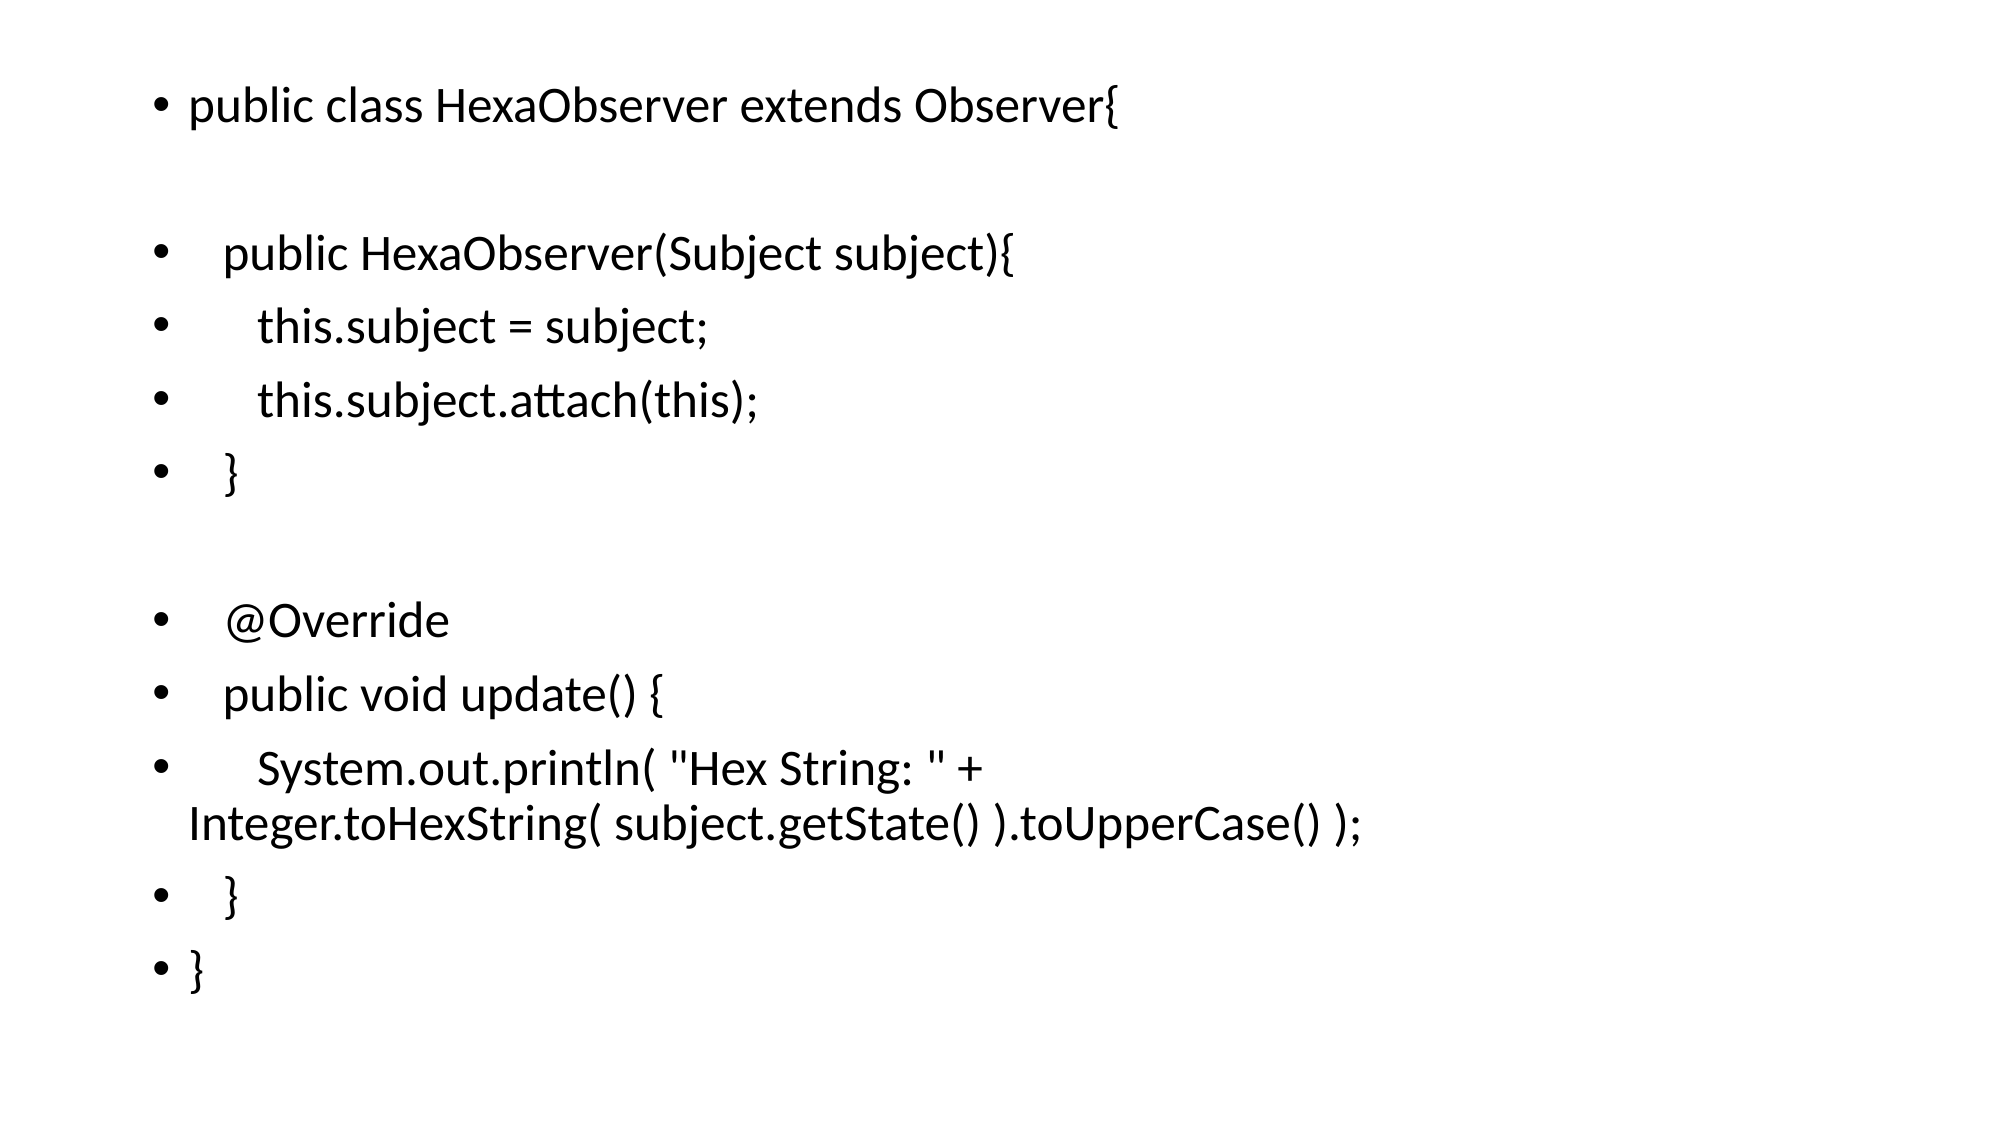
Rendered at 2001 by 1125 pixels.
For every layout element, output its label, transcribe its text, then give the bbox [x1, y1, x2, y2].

list public class HexaObserver extends Observer{ public HexaObserver(Subject subject){ this.subject = subject; this.subject.attach(this); } @Override public void update() { System.out.println( "Hex String: " + Integer.toHexString( subject.getState() ).toUpperCase() ); } } [137, 71, 1863, 1014]
